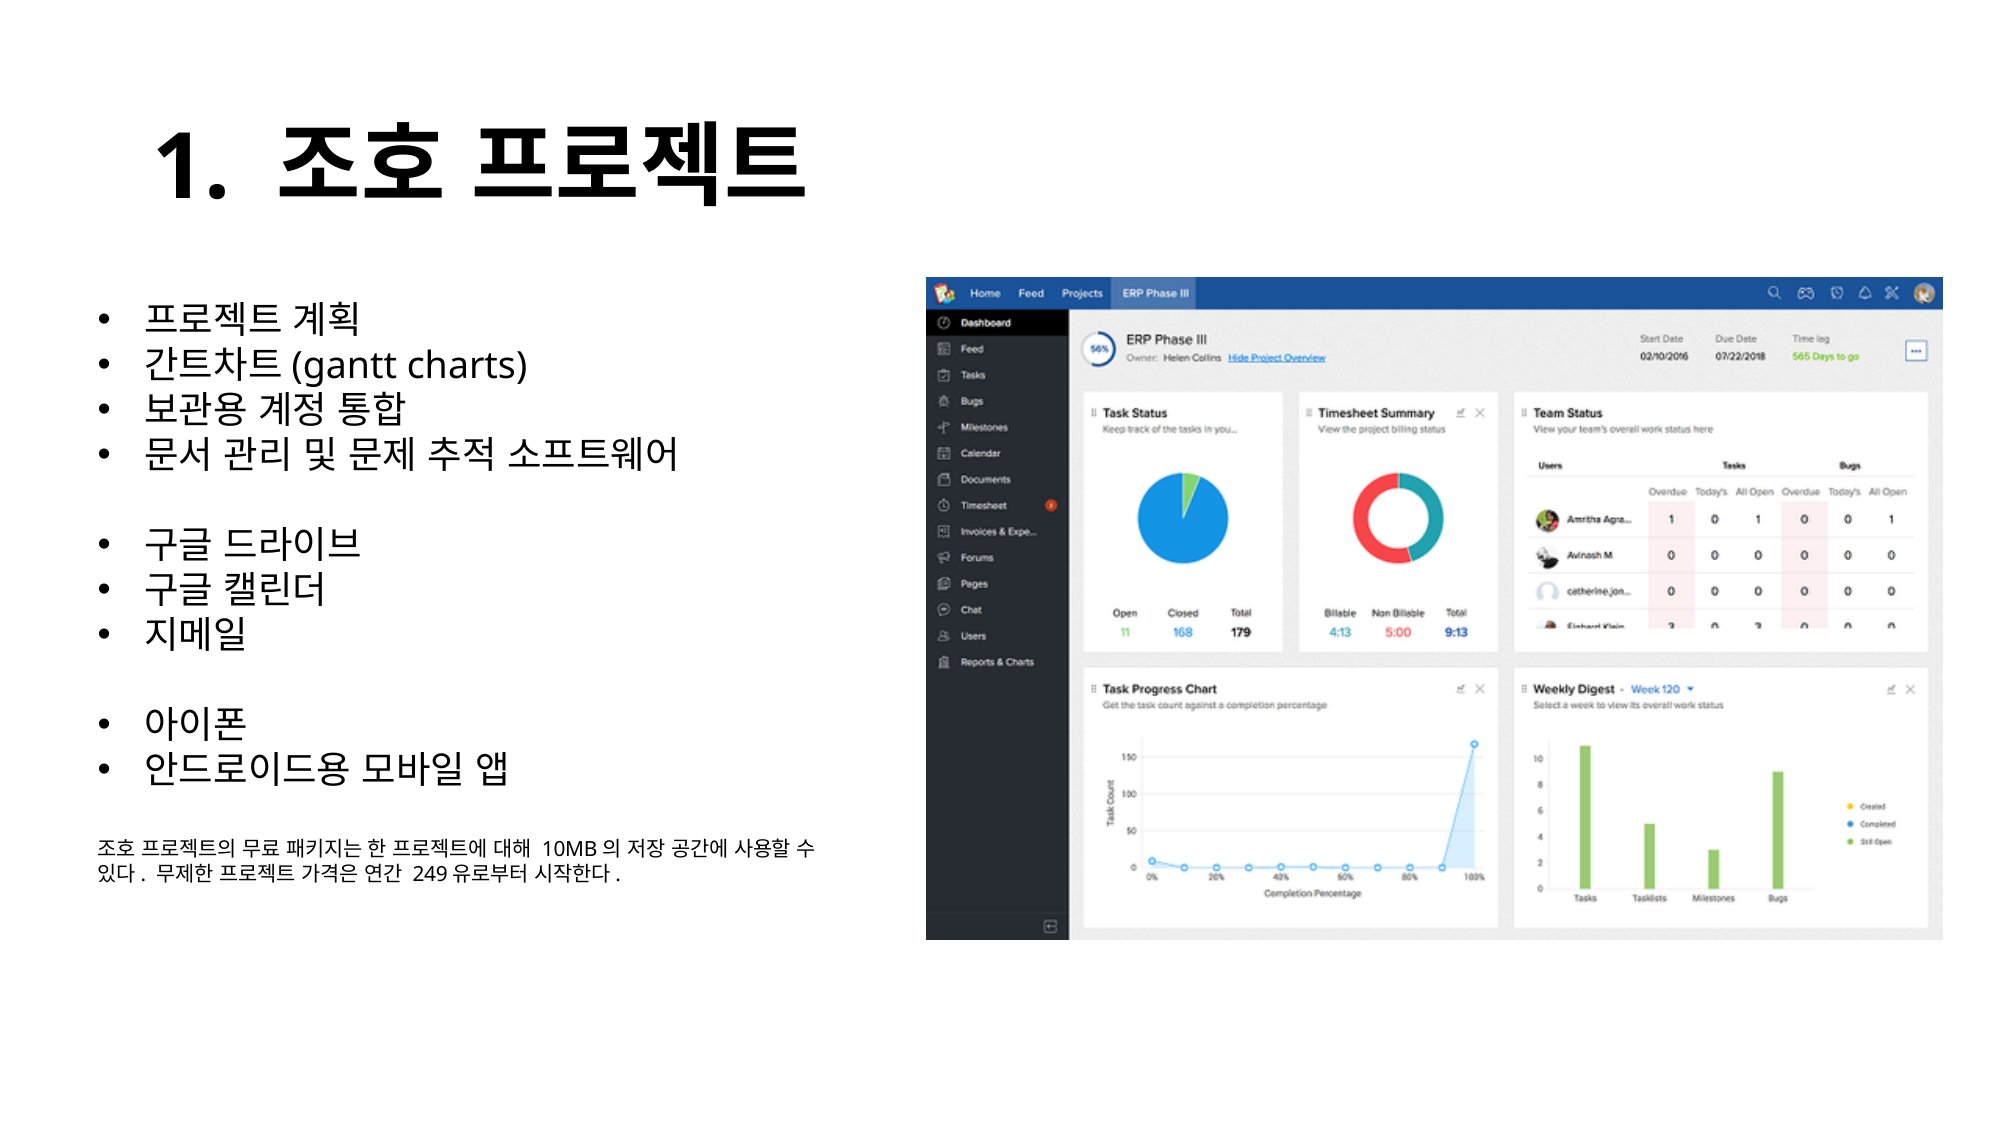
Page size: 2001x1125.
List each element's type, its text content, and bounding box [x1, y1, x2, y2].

text_box 프로젝트 계획 간트차트(gantt charts) 보관용 계정 통합 문서 관리 및 문제 추적 소프트웨어 구글 드라이브 구글 캘린더 지메일 아이폰 안드로이드용 모바일 앱 조호 프로젝트의 무료 패키지는 한 프로젝트에 대해 10MB의 저장 공간에 사용할 수 있다. 무제한 프로젝트 가격은 연간 249유로부터 시작한다. [82, 288, 833, 939]
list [926, 277, 1943, 940]
title 1. 조호 프로젝트 [137, 59, 1863, 278]
